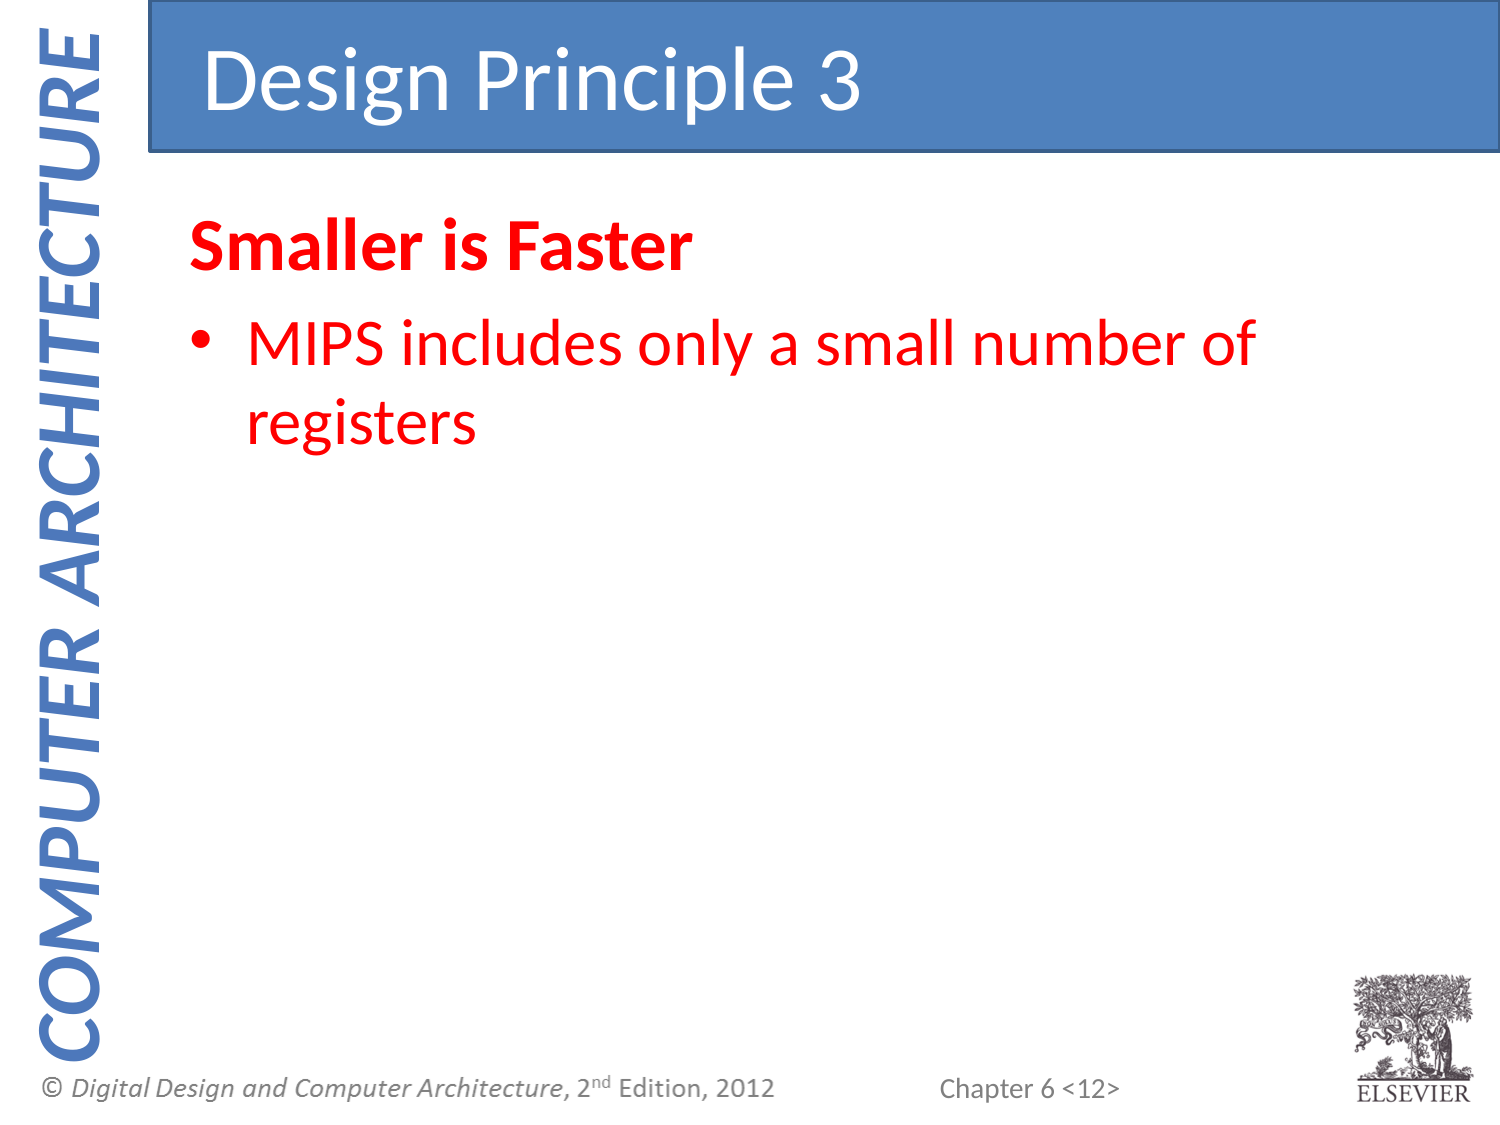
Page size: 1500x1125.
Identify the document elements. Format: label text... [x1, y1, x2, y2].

text_box [112, 200, 1438, 1050]
list Smaller is Faster MIPS includes only a small number of registers [174, 187, 1500, 1038]
picture [0, 0, 1500, 1125]
text_box Design Principle 3 [187, 11, 1488, 136]
